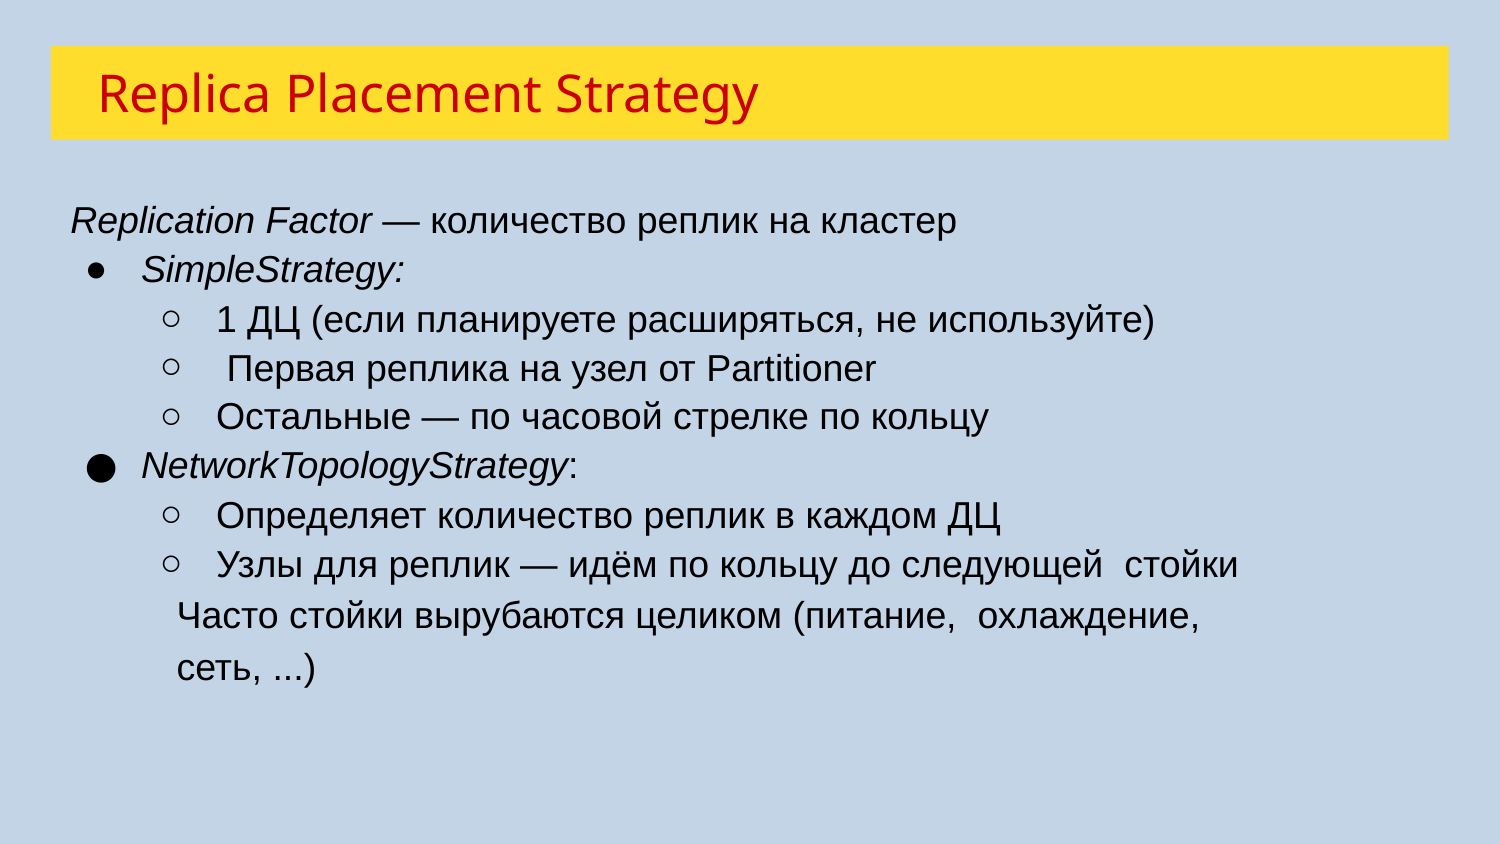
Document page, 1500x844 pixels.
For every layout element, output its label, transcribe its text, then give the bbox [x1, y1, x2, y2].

text_box Replica Placement Strategy [51, 45, 1449, 140]
text_box Replication Factor — количество реплик на кластер SimpleStrategy: 1 ДЦ (если планируете расширяться, не используйте) Первая реплика на узел от Partitioner Остальные — по часовой стрелке по кольцу NetworkTopologyStrategy: Определяет количество реплик в каждом ДЦ Узлы для реплик — идём по кольцу до следующей стойки Часто стойки вырубаются целиком (питание, охлаждение, сеть, ...) [51, 181, 1449, 792]
